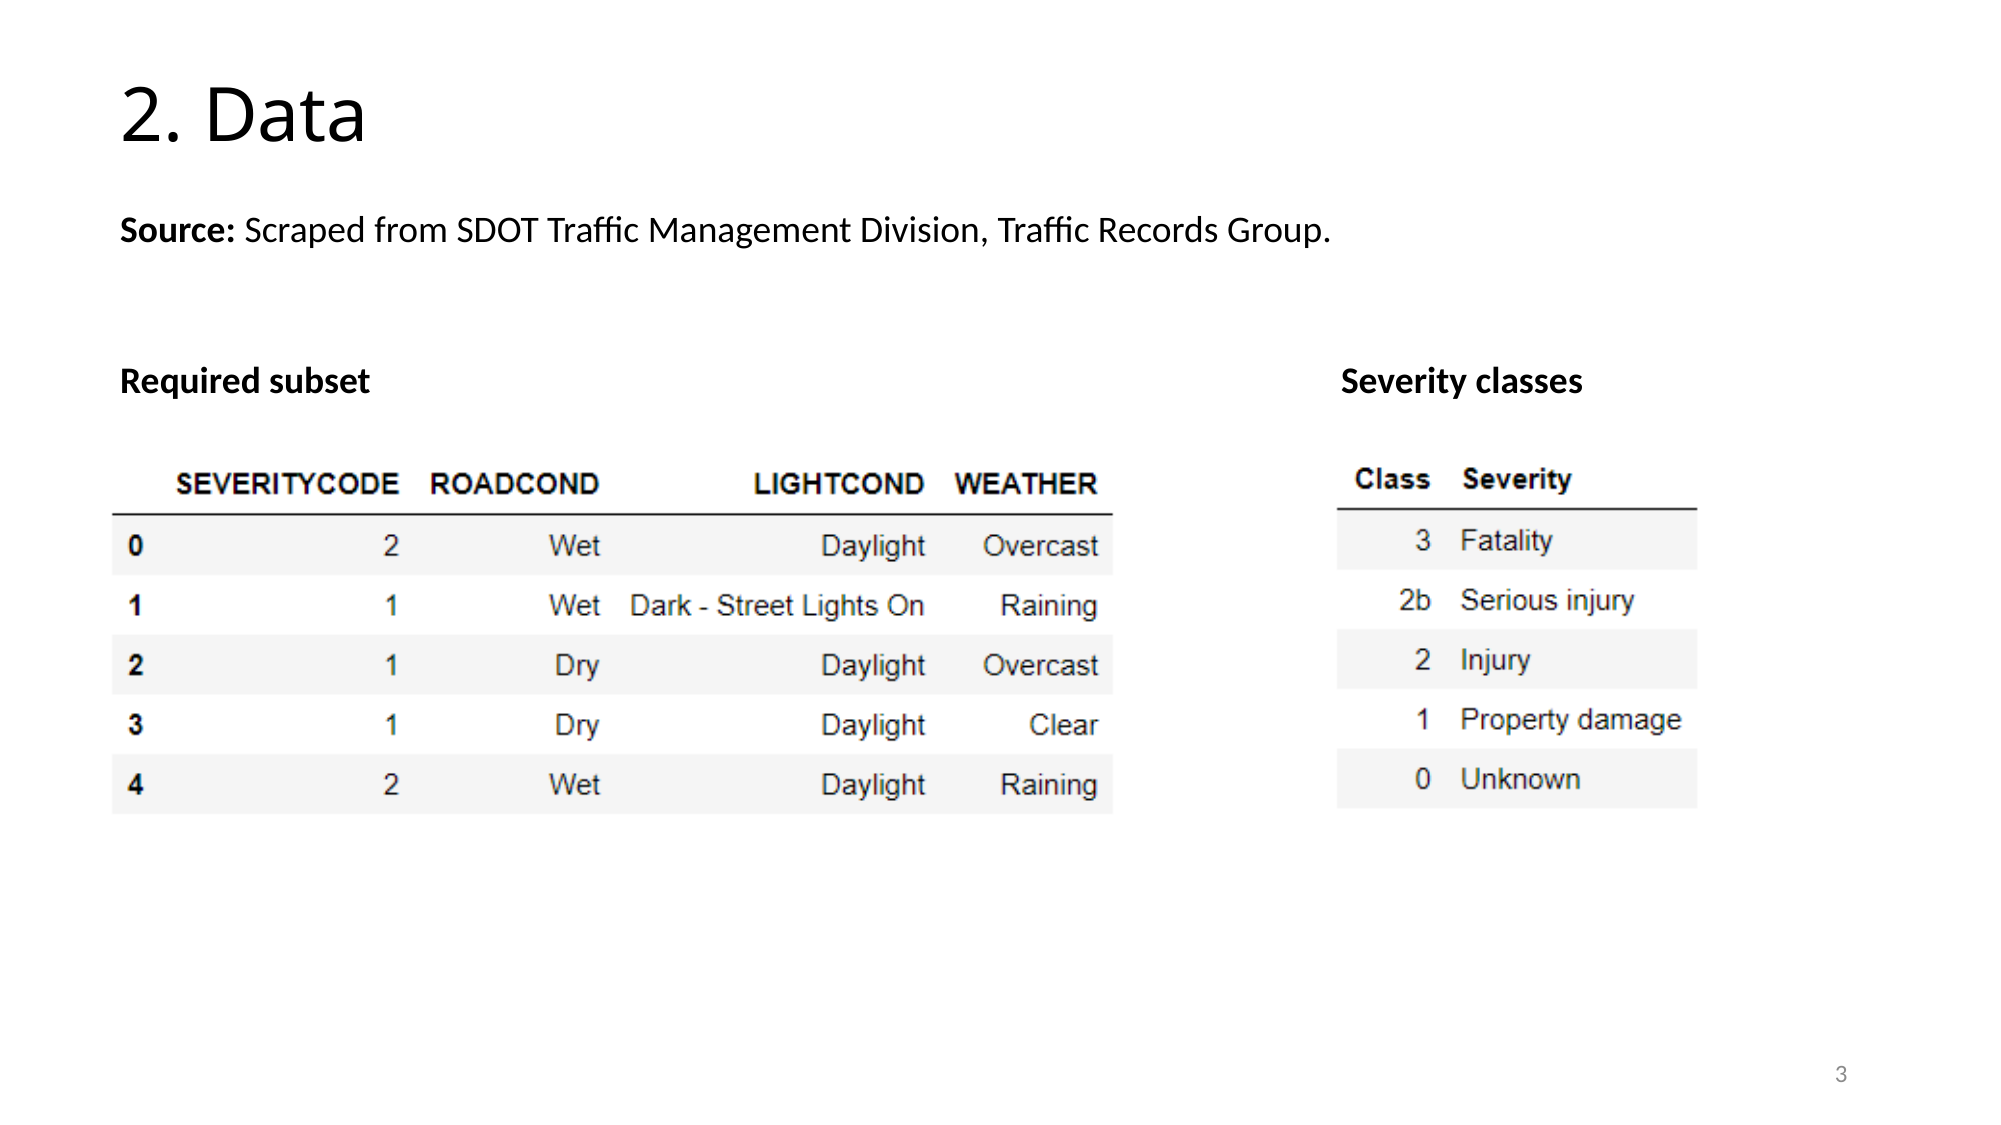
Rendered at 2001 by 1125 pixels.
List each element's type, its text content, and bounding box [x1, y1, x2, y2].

picture [1326, 456, 1715, 824]
title 2. Data [105, 52, 1895, 181]
text_box Severity classes [1326, 349, 1599, 409]
text_box Source: Scraped from SDOT Traffic Management Division, Traffic Records Group. [105, 197, 1895, 257]
picture [105, 456, 1119, 824]
text_box Required subset [105, 349, 492, 409]
slide_number 3 [1412, 1042, 1863, 1103]
